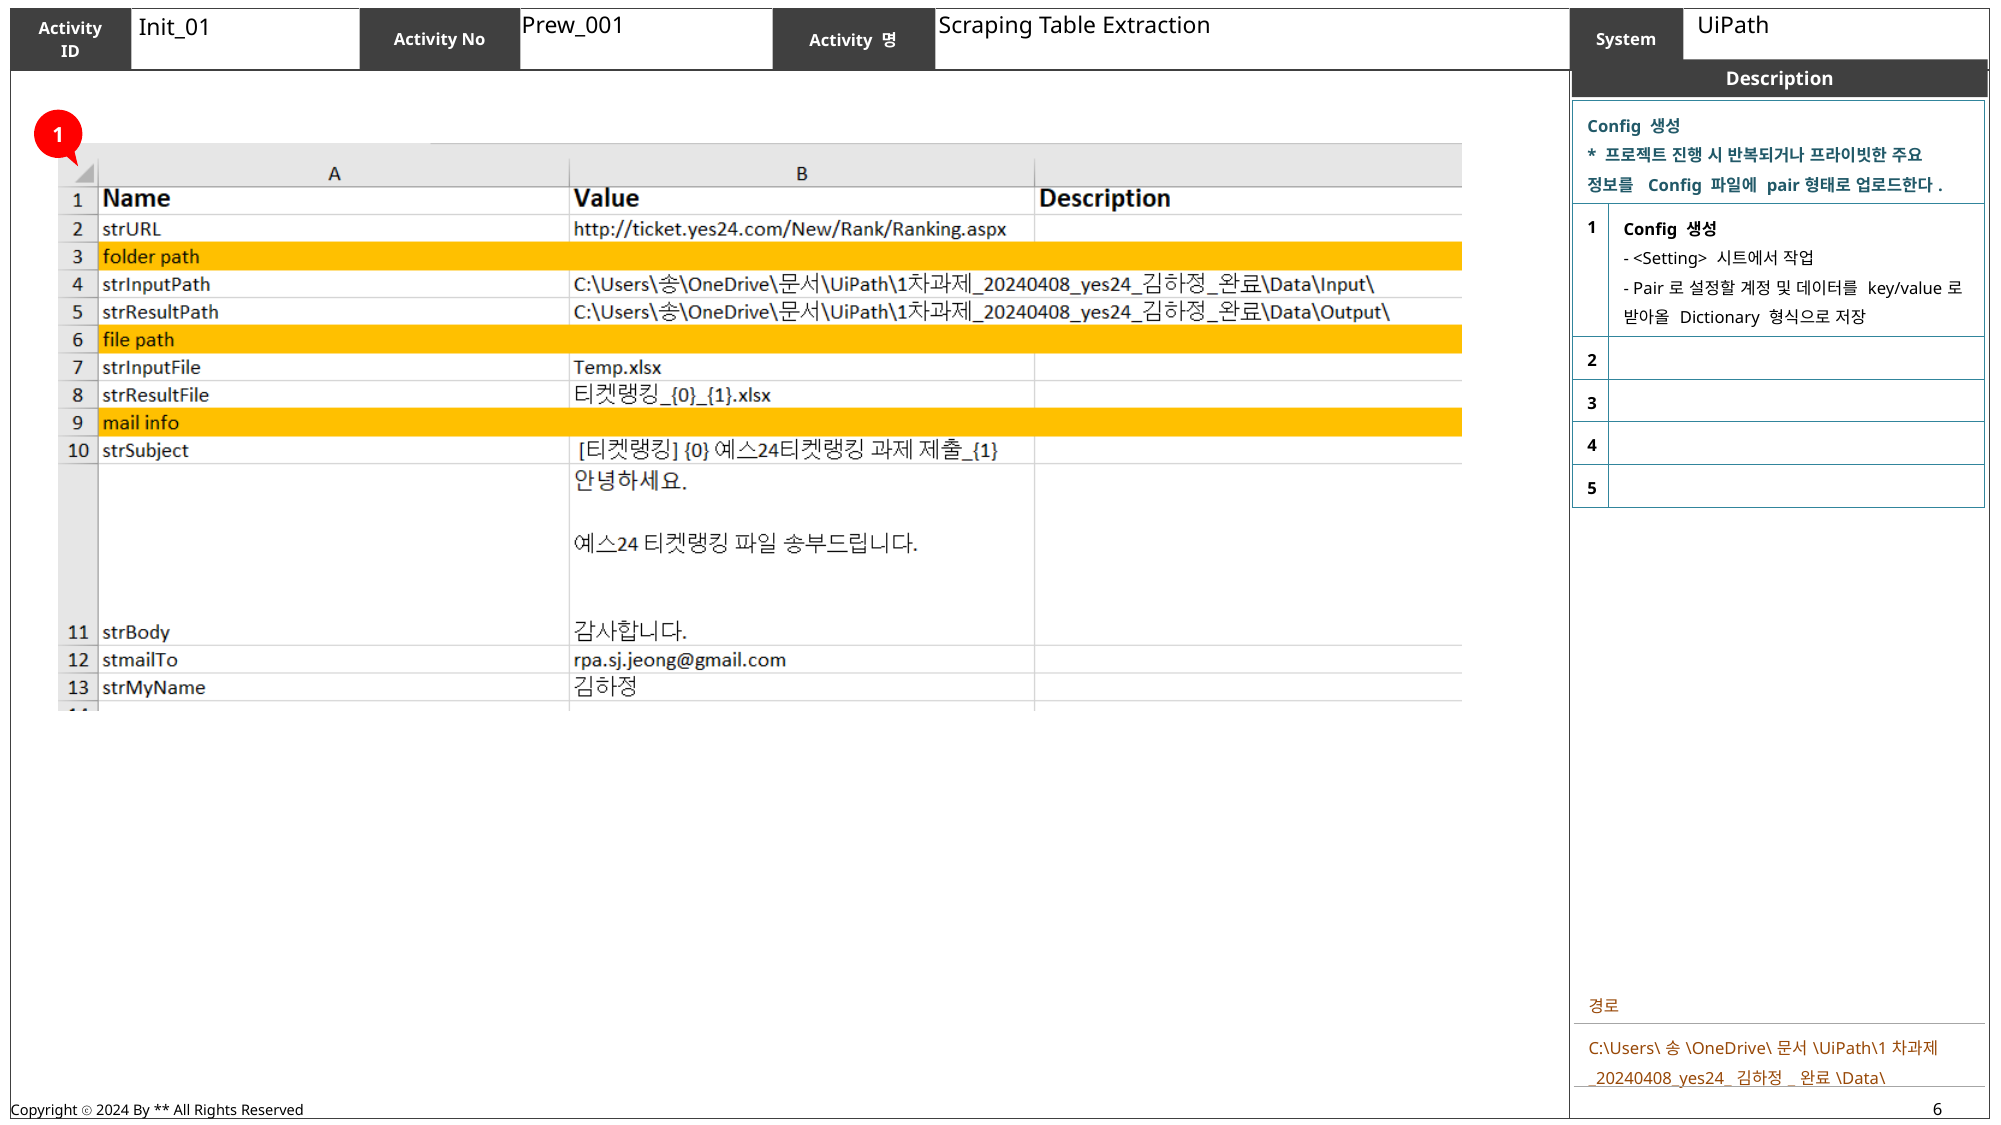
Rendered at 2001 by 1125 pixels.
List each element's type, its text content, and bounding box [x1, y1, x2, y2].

table_cell Config 생성 - <Setting> 시트에서 작업 - Pair로 설정할 계정 및 데이터를 key/value로 받아올 Dictionary 형식으로 저장 [1609, 204, 1984, 336]
table_cell [1609, 422, 1984, 464]
table_cell 2 [1573, 337, 1608, 379]
table_header Config 생성 * 프로젝트 진행 시 반복되거나 프라이빗한 주요 정보를 Config 파일에 pair형태로 업로드한다. [1573, 101, 1984, 203]
text_box Init_01 [138, 12, 398, 41]
text_box Scraping Table Extraction [938, 10, 1383, 38]
table_cell 4 [1573, 422, 1608, 464]
picture [58, 143, 1462, 711]
table_cell C:\Users\송\OneDrive\문서\UiPath\1차과제_20240408_yes24_김하정_완료\Data\ [1574, 1024, 1985, 1086]
table_cell 5 [1573, 465, 1608, 507]
text_box 1 [31, 107, 85, 160]
text_box Prew_001 [521, 10, 780, 38]
table_cell 3 [1573, 380, 1608, 421]
table_header 경로 [1574, 980, 1985, 1023]
table_cell 1 [1573, 204, 1608, 336]
table_cell [1609, 337, 1984, 379]
text_box UiPath [1697, 10, 1956, 38]
table_cell [1609, 380, 1984, 421]
table_cell [1609, 465, 1984, 507]
slide_number 6 [1886, 1095, 1989, 1125]
